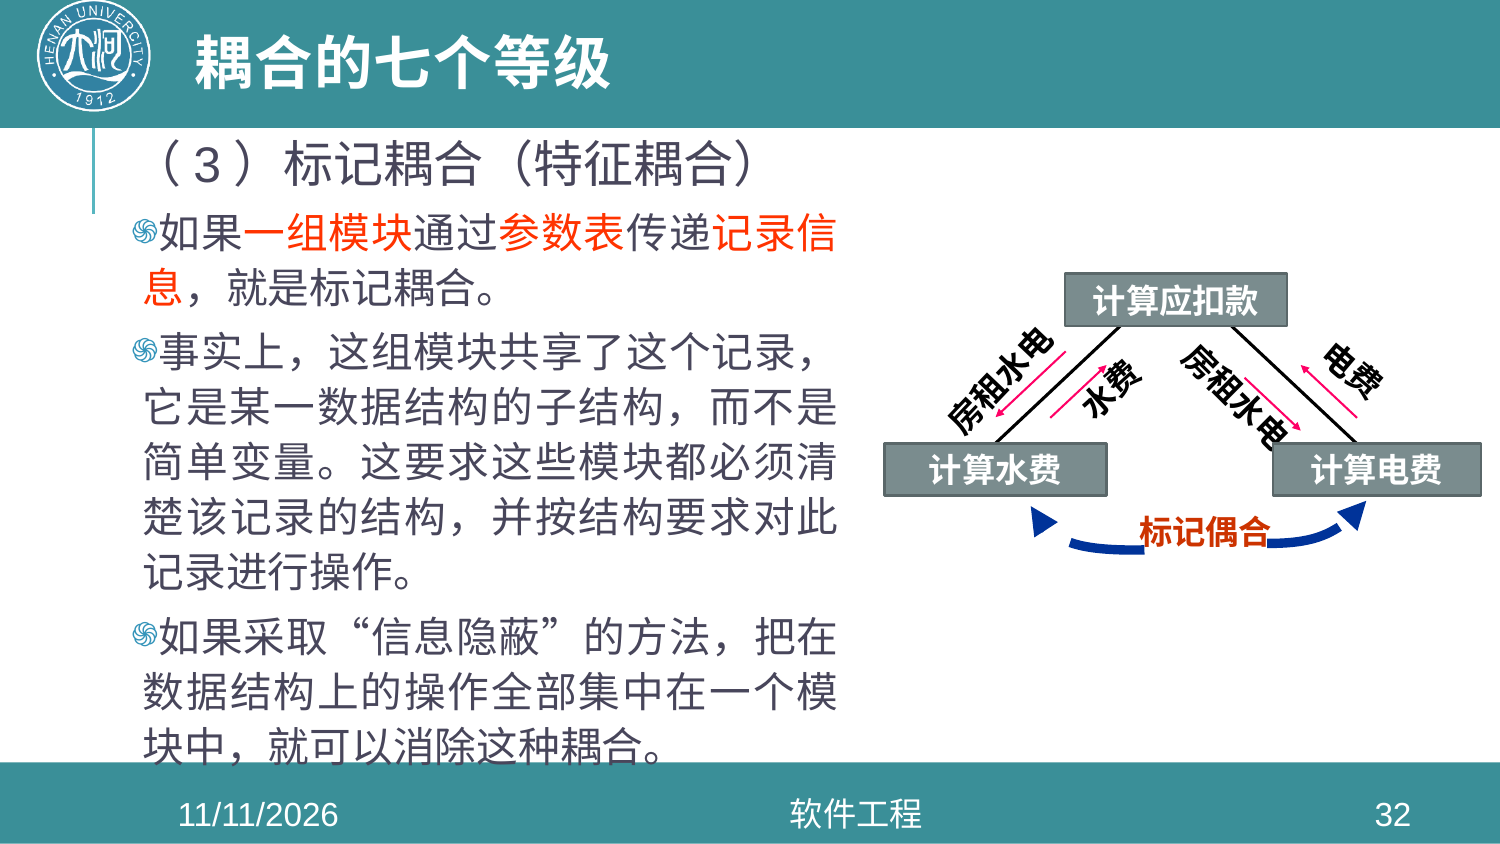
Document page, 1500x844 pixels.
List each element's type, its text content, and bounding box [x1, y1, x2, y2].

footer 软件工程 [391, 796, 1322, 830]
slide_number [126, 796, 391, 830]
title 耦合的七个等级 [179, 0, 1454, 136]
slide_number 32 [1333, 796, 1454, 830]
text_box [884, 273, 1482, 560]
list （3）标记耦合（特征耦合） 如果一组模块通过参数表传递记录信息，就是标记耦合。 事实上，这组模块共享了这个记录，它是某一数据结构的子结构，而不是简单变量。这要求这些模块都必须清楚该记录的结构，并按结构要求对此记录进行操作。 如果采取“信息隐蔽”的方法，把在数据结构上的操作全部集中在一个模块中，就可以消除这种耦合。 [123, 107, 846, 797]
